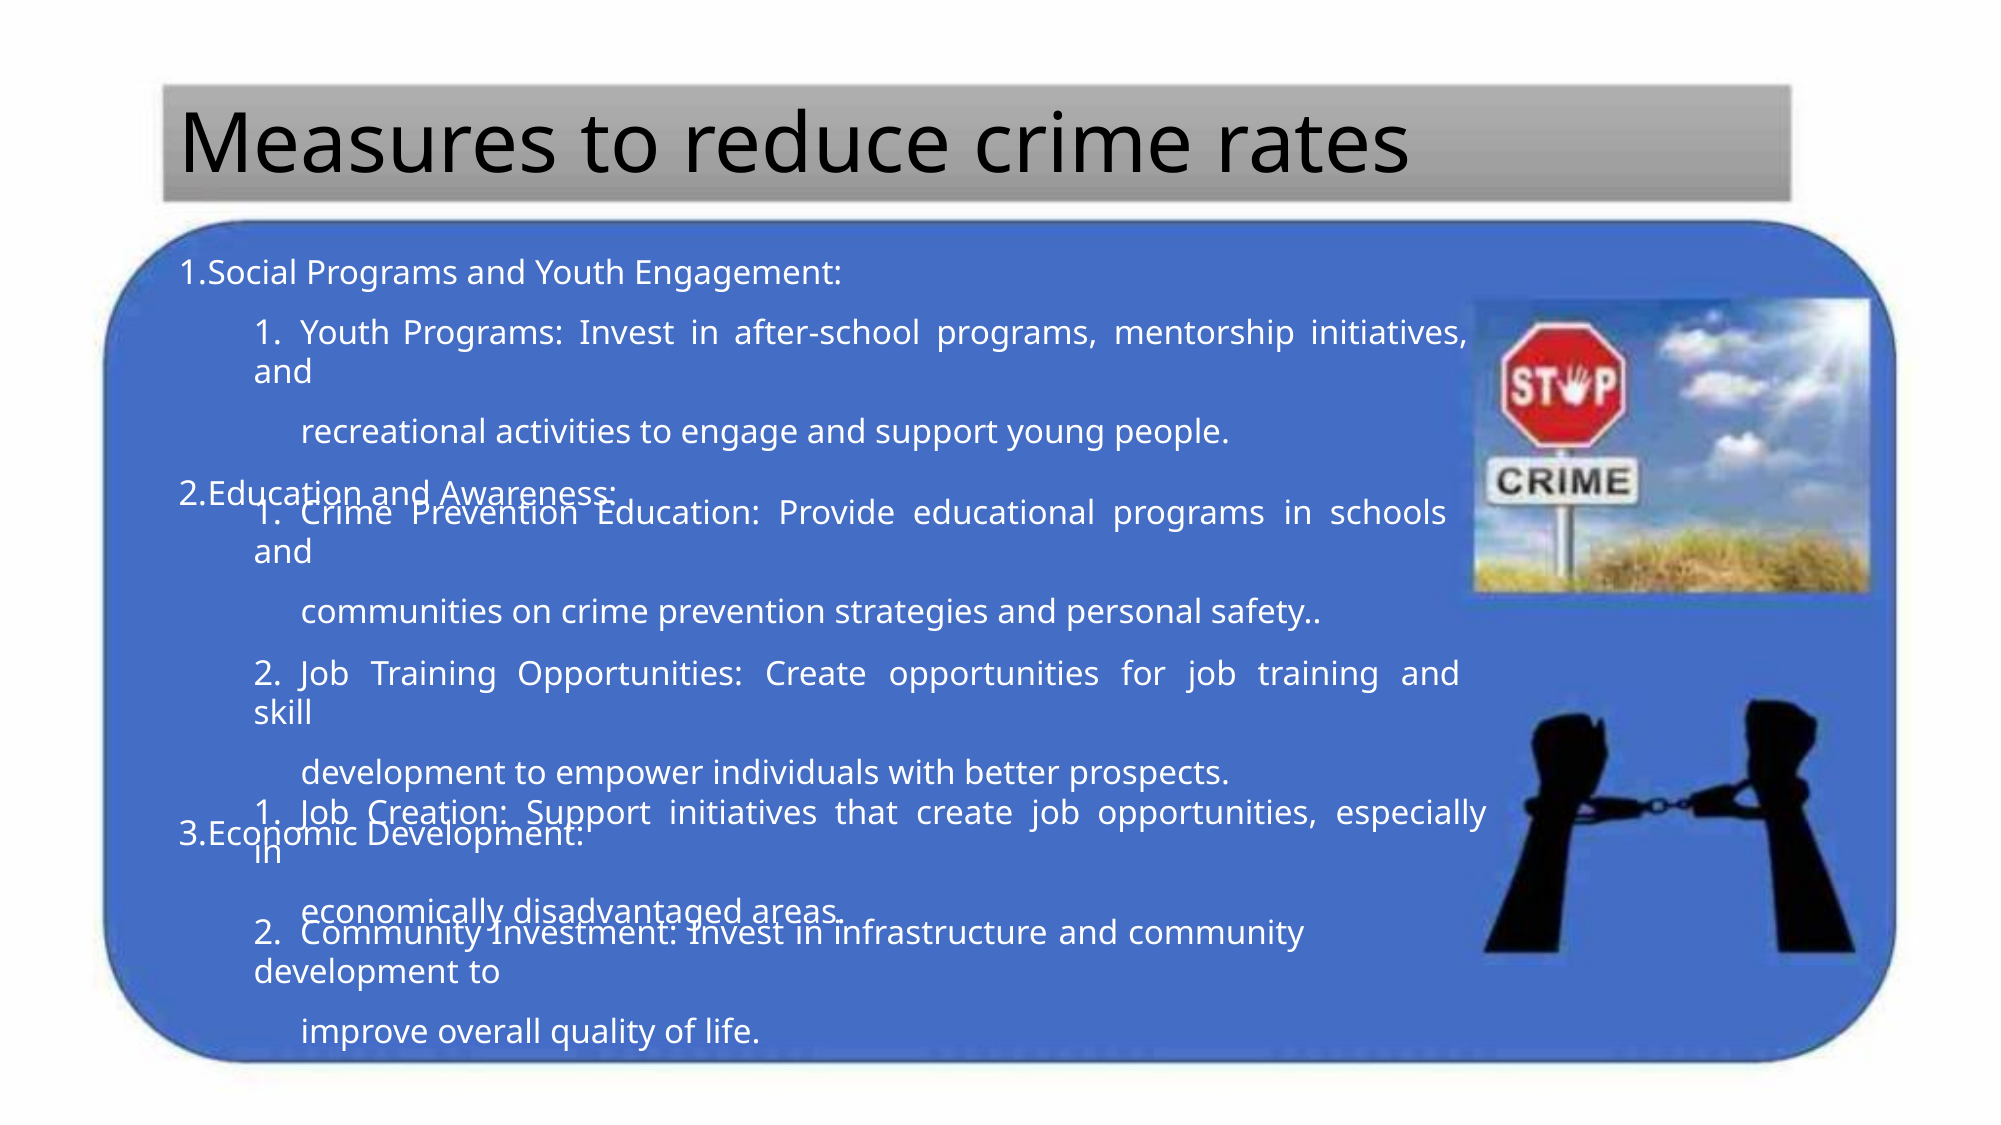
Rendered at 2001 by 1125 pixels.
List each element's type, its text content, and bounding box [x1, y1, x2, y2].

text_box Measures to reduce crime rates [178, 88, 1656, 190]
text_box 1. Job Creation: Support initiatives that create job opportunities, especially in economically disadvantaged areas. [253, 793, 1495, 913]
text_box 1. Crime Prevention Education: Provide educational programs in schools and communities on crime prevention strategies and personal safety.. 2. Job Training Opportunities: Create opportunities for job training and skill development to empower individuals with better prospects. 3.Economic Development: [178, 493, 1495, 853]
text_box 1. Youth Programs: Invest in after-school programs, mentorship initiatives, and recreational activities to engage and support young people. 2.Education and Awareness: [178, 313, 1496, 513]
text_box 2. Community Investment: Invest in infrastructure and community development to improve overall quality of life. [253, 913, 1496, 1051]
text_box [0, 0, 2000, 1125]
text_box 1.Social Programs and Youth Engagement: [178, 253, 846, 292]
